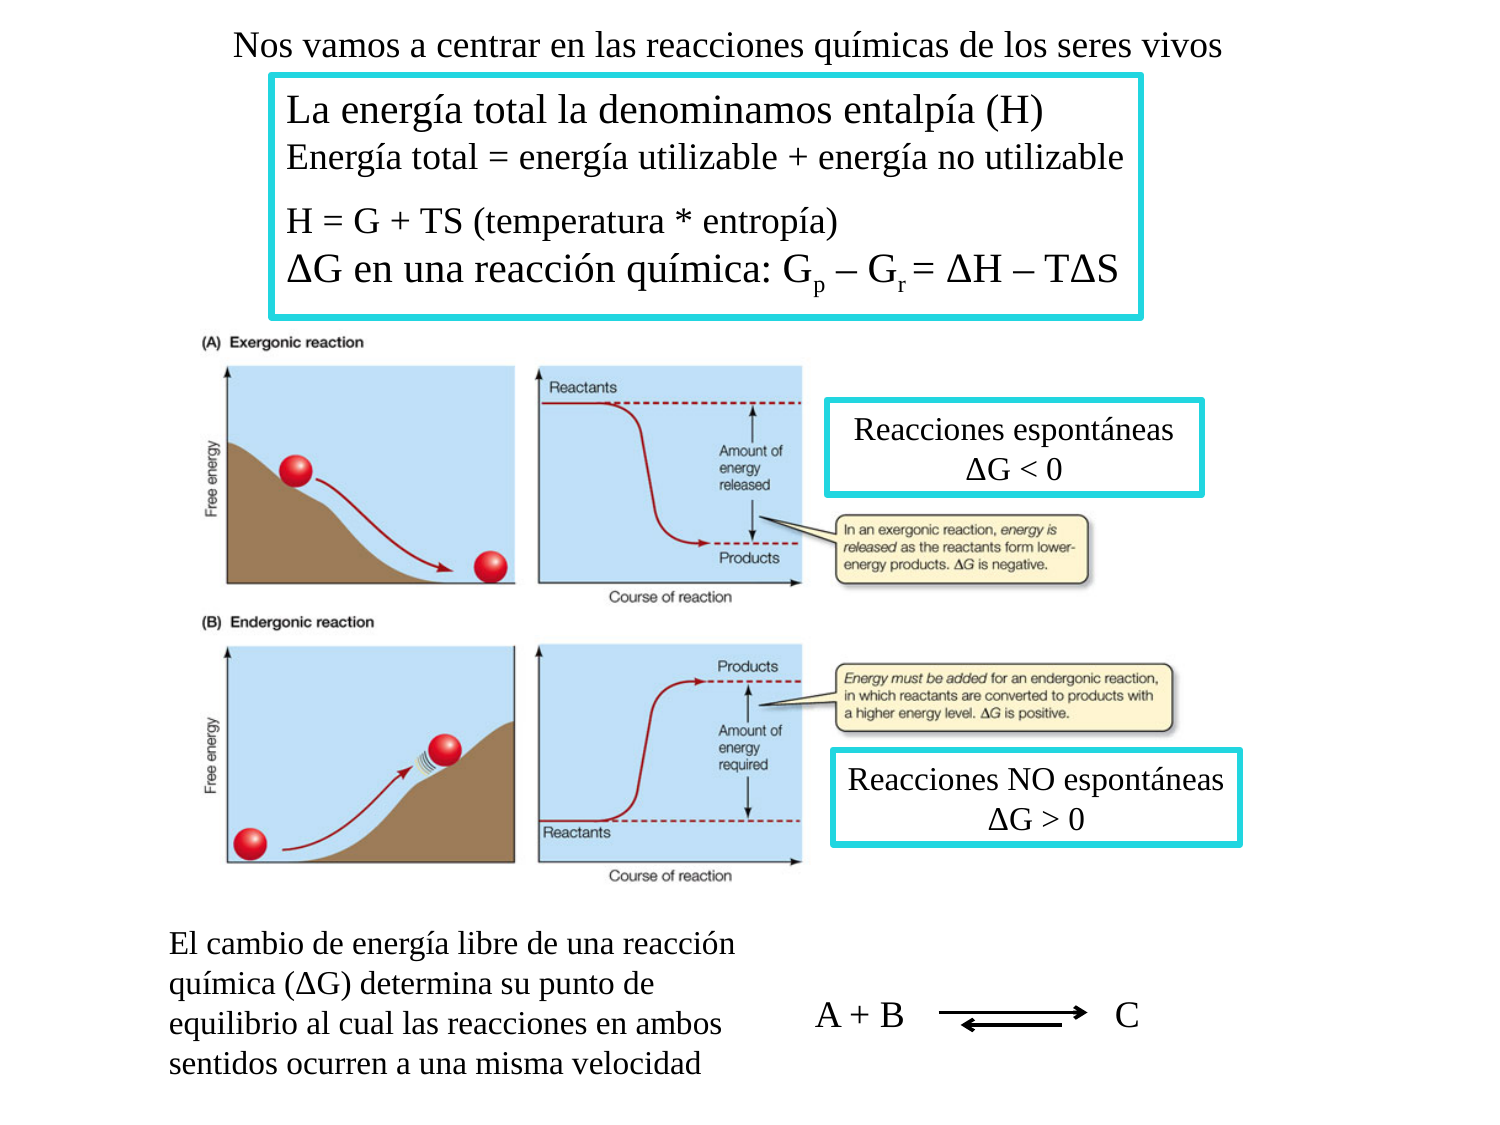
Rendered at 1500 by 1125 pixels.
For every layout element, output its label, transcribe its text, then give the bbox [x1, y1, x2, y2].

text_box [799, 937, 1201, 1090]
text_box La energía total la denominamos entalpía (H) Energía total = energía utilizable + energía no utilizable H = G + TS (temperatura * entropía) ΔG en una reacción química: Gp – Gr = ΔH – TΔS [271, 74, 1141, 318]
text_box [199, 324, 1247, 891]
text_box Nos vamos a centrar en las reacciones químicas de los seres vivos [125, 12, 1332, 73]
text_box El cambio de energía libre de una reacción química (ΔG) determina su punto de equilibrio al cual las reacciones en ambos sentidos ocurren a una misma velocidad [153, 913, 794, 1089]
